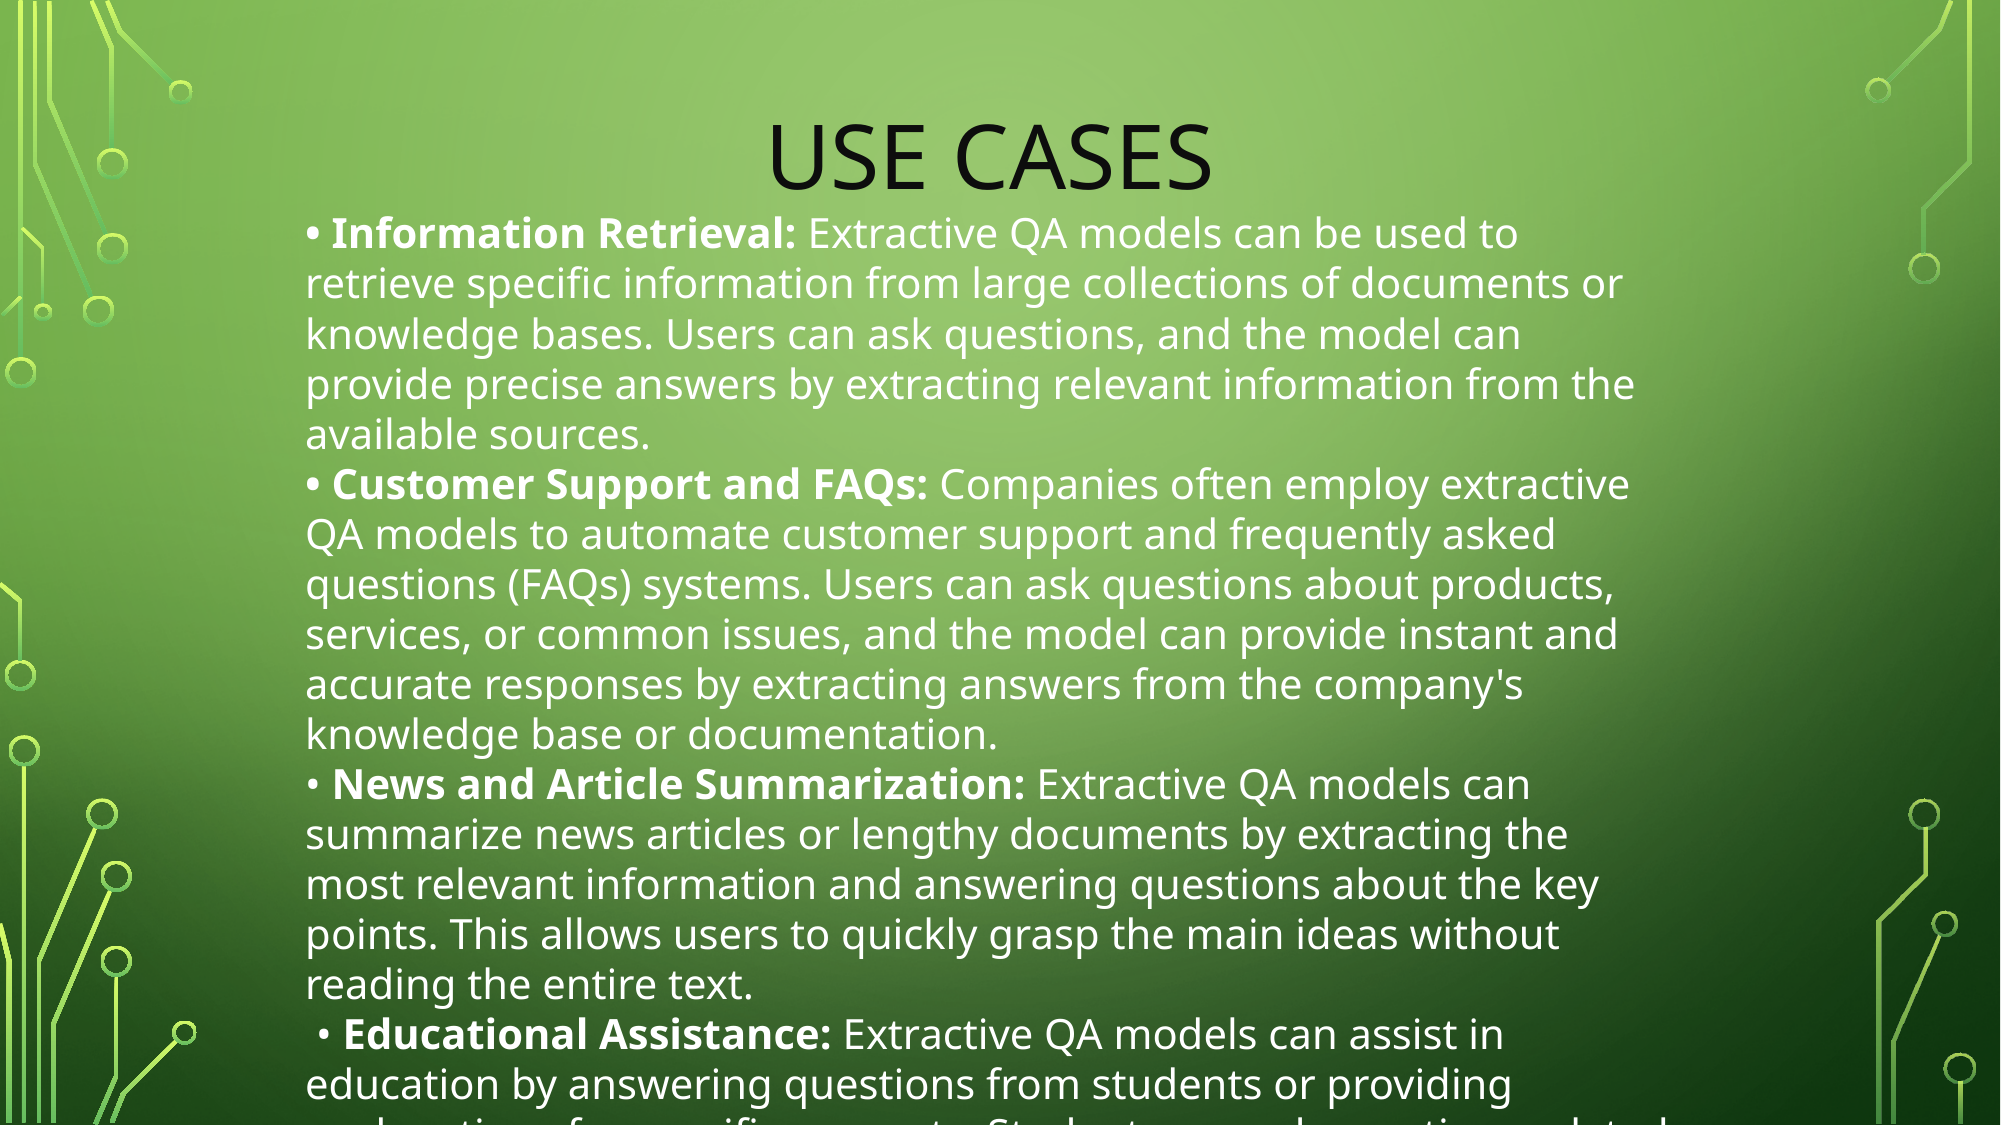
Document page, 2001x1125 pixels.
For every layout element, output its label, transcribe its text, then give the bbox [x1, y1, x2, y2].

text_box USE CASES • Information Retrieval: Extractive QA models can be used to retrieve specific information from large collections of documents or knowledge bases. Users can ask questions, and the model can provide precise answers by extracting relevant information from the available sources. • Customer Support and FAQs: Companies often employ extractive QA models to automate customer support and frequently asked questions (FAQs) systems. Users can ask questions about products, services, or common issues, and the model can provide instant and accurate responses by extracting answers from the company's knowledge base or documentation. • News and Article Summarization: Extractive QA models can summarize news articles or lengthy documents by extracting the most relevant information and answering questions about the key points. This allows users to quickly grasp the main ideas without reading the entire text. • Educational Assistance: Extractive QA models can assist in education by answering questions from students or providing explanations for specific concepts. Students can ask questions related to their coursework, and the model can extract relevant information from textbooks, lecture notes, or educational resources to provide answers and explanations. [290, 92, 1690, 1125]
